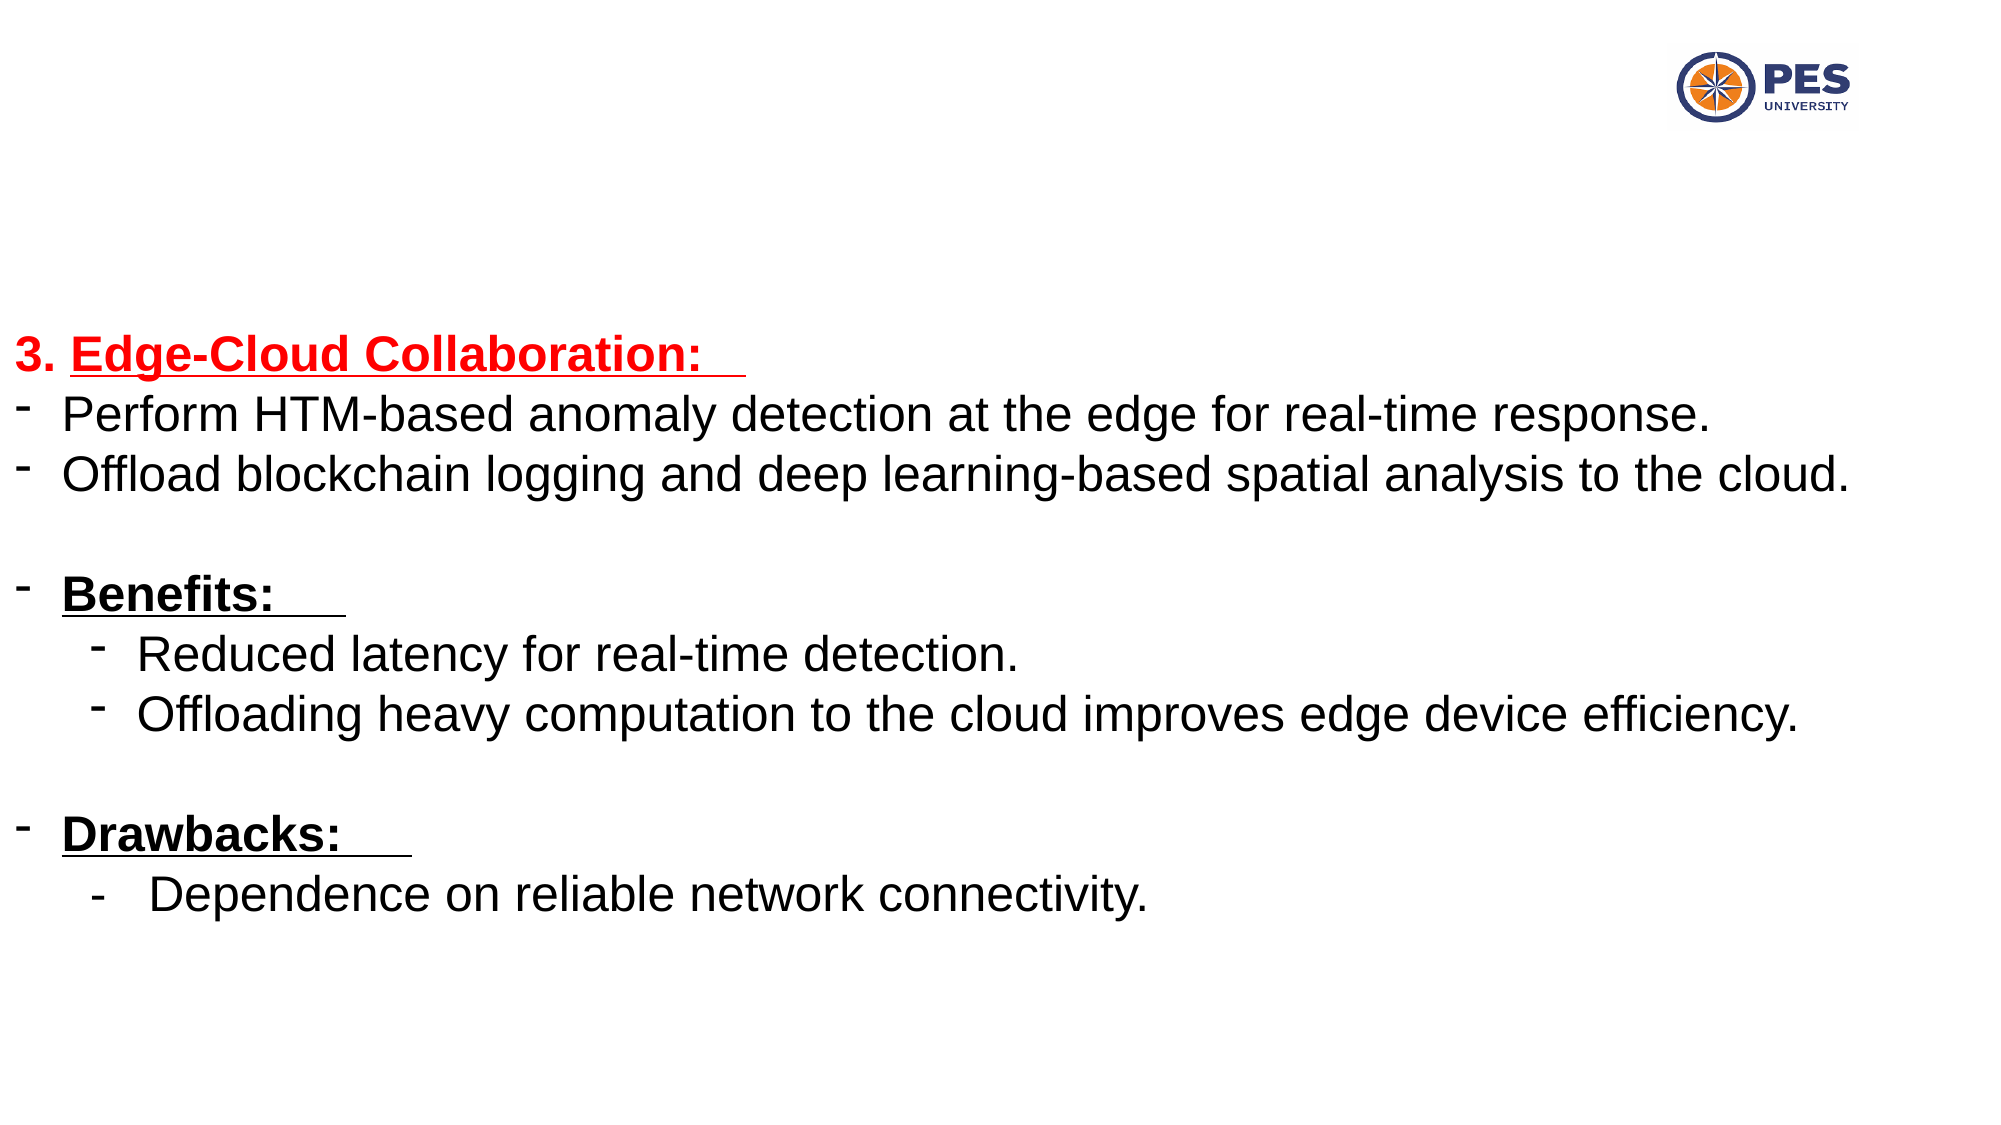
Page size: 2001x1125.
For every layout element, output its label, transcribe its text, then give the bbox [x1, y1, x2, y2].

picture [1667, 43, 1859, 131]
text_box 3. Edge-Cloud Collaboration: Perform HTM-based anomaly detection at the edge for real-time response. Offload blockchain logging and deep learning-based spatial analysis to the cloud. Benefits: Reduced latency for real-time detection. Offloading heavy computation to the cloud improves edge device efficiency. Drawbacks: - Dependence on reliable network connectivity. [0, 314, 2000, 930]
